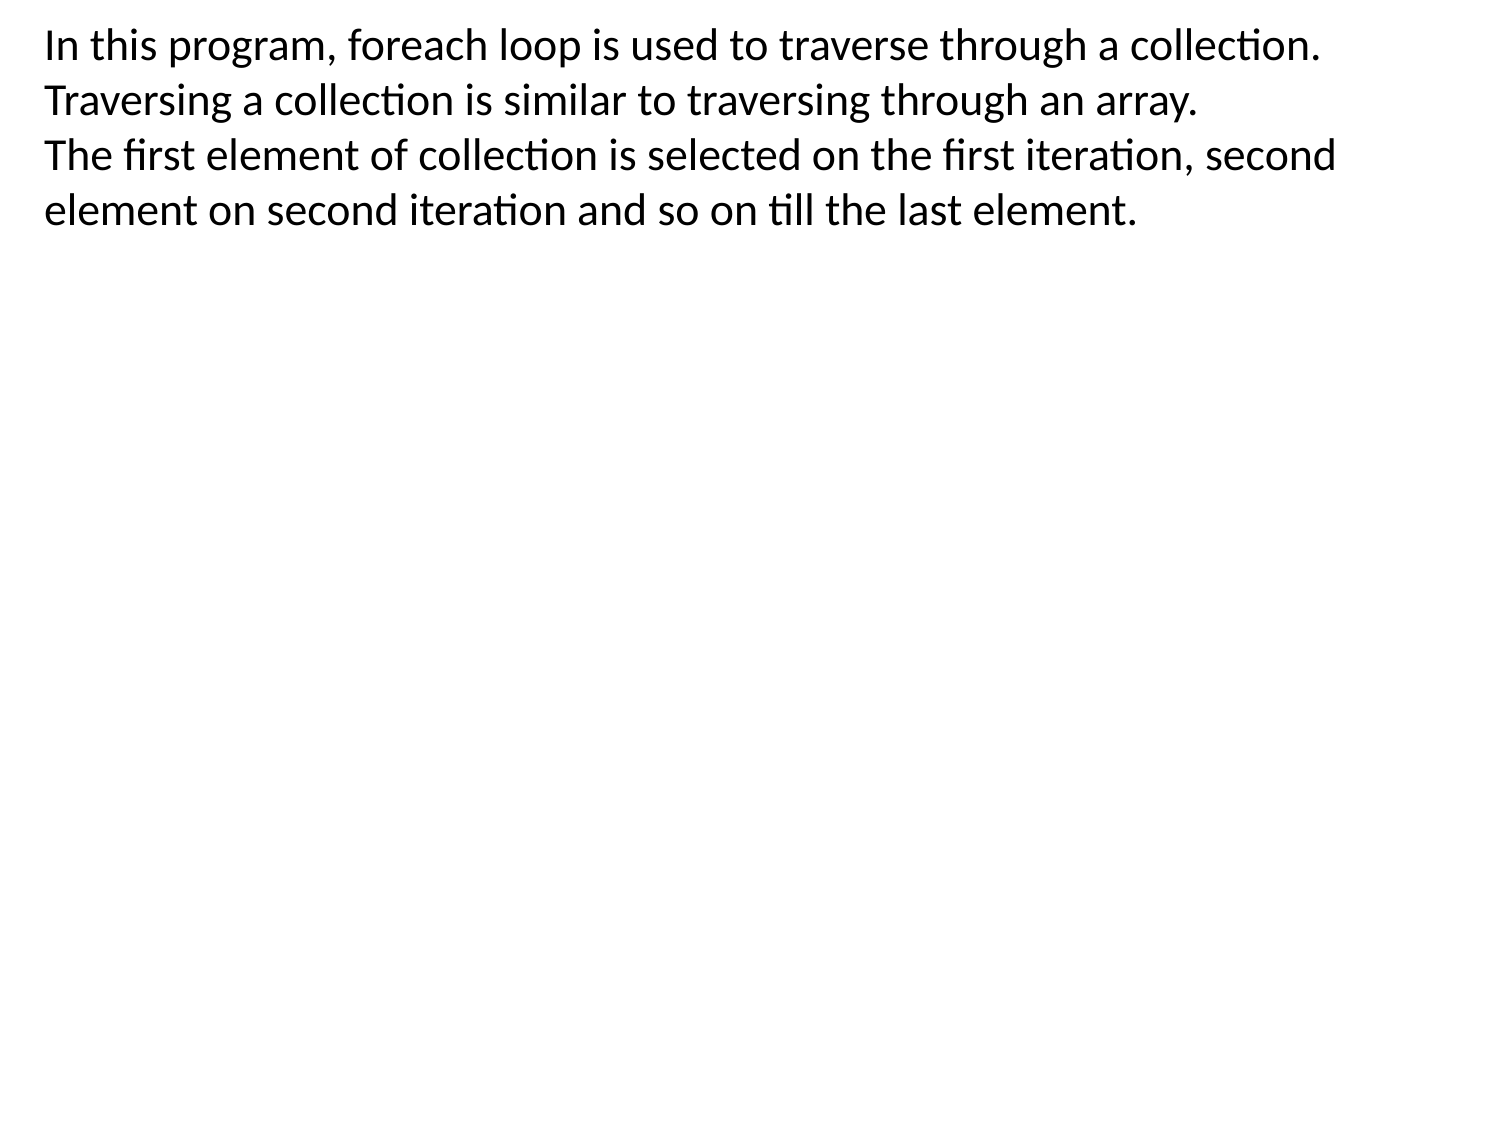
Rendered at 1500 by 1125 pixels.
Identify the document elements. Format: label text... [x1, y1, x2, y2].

text_box In this program, foreach loop is used to traverse through a collection. Traversing a collection is similar to traversing through an array. The first element of collection is selected on the first iteration, second element on second iteration and so on till the last element. [29, 7, 1459, 242]
